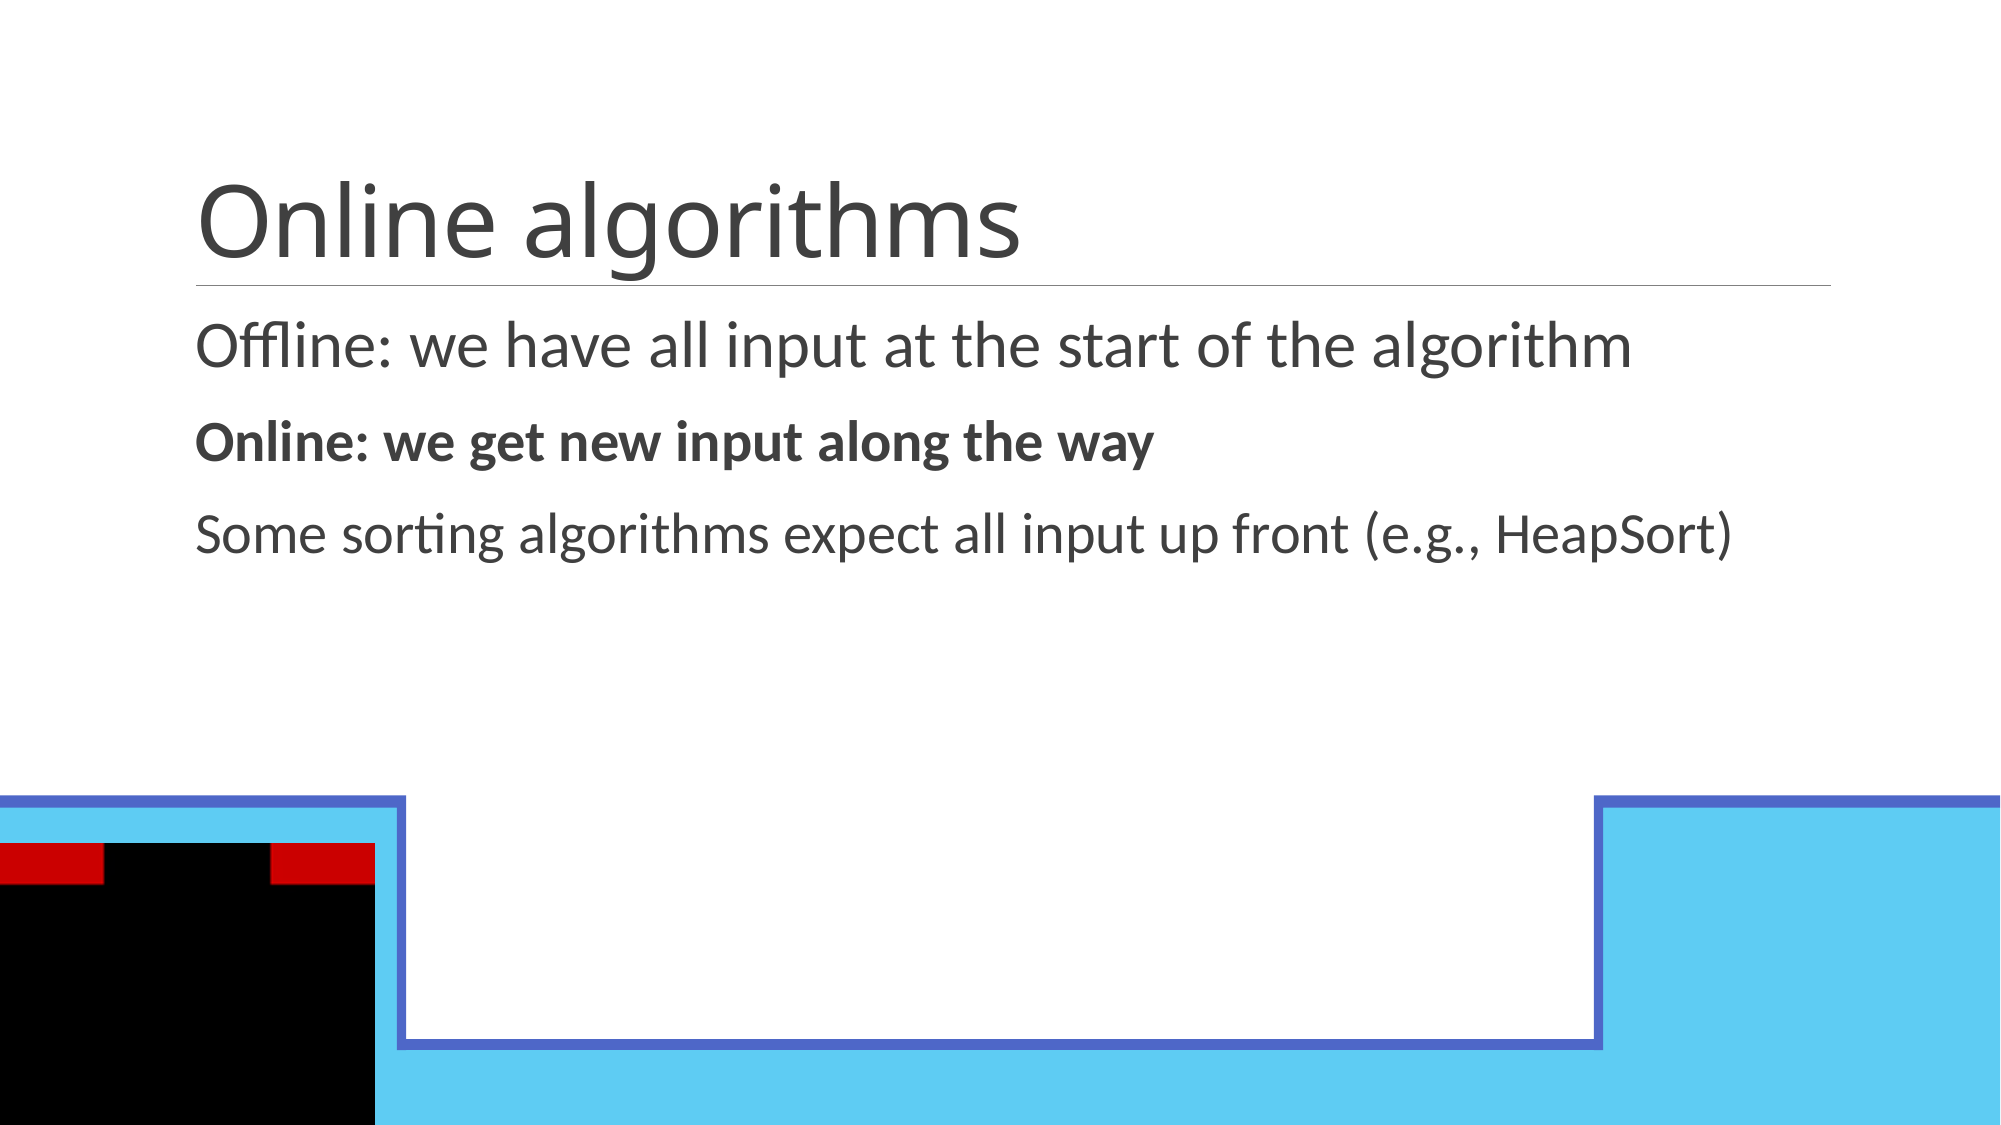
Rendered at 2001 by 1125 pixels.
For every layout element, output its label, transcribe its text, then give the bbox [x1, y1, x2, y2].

list Offline: we have all input at the start of the algorithm Online: we get new input along the way Some sorting algorithms expect all input up front (e.g., HeapSort) [180, 302, 1830, 840]
picture [0, 843, 375, 1125]
title Online algorithms [180, 47, 1830, 285]
